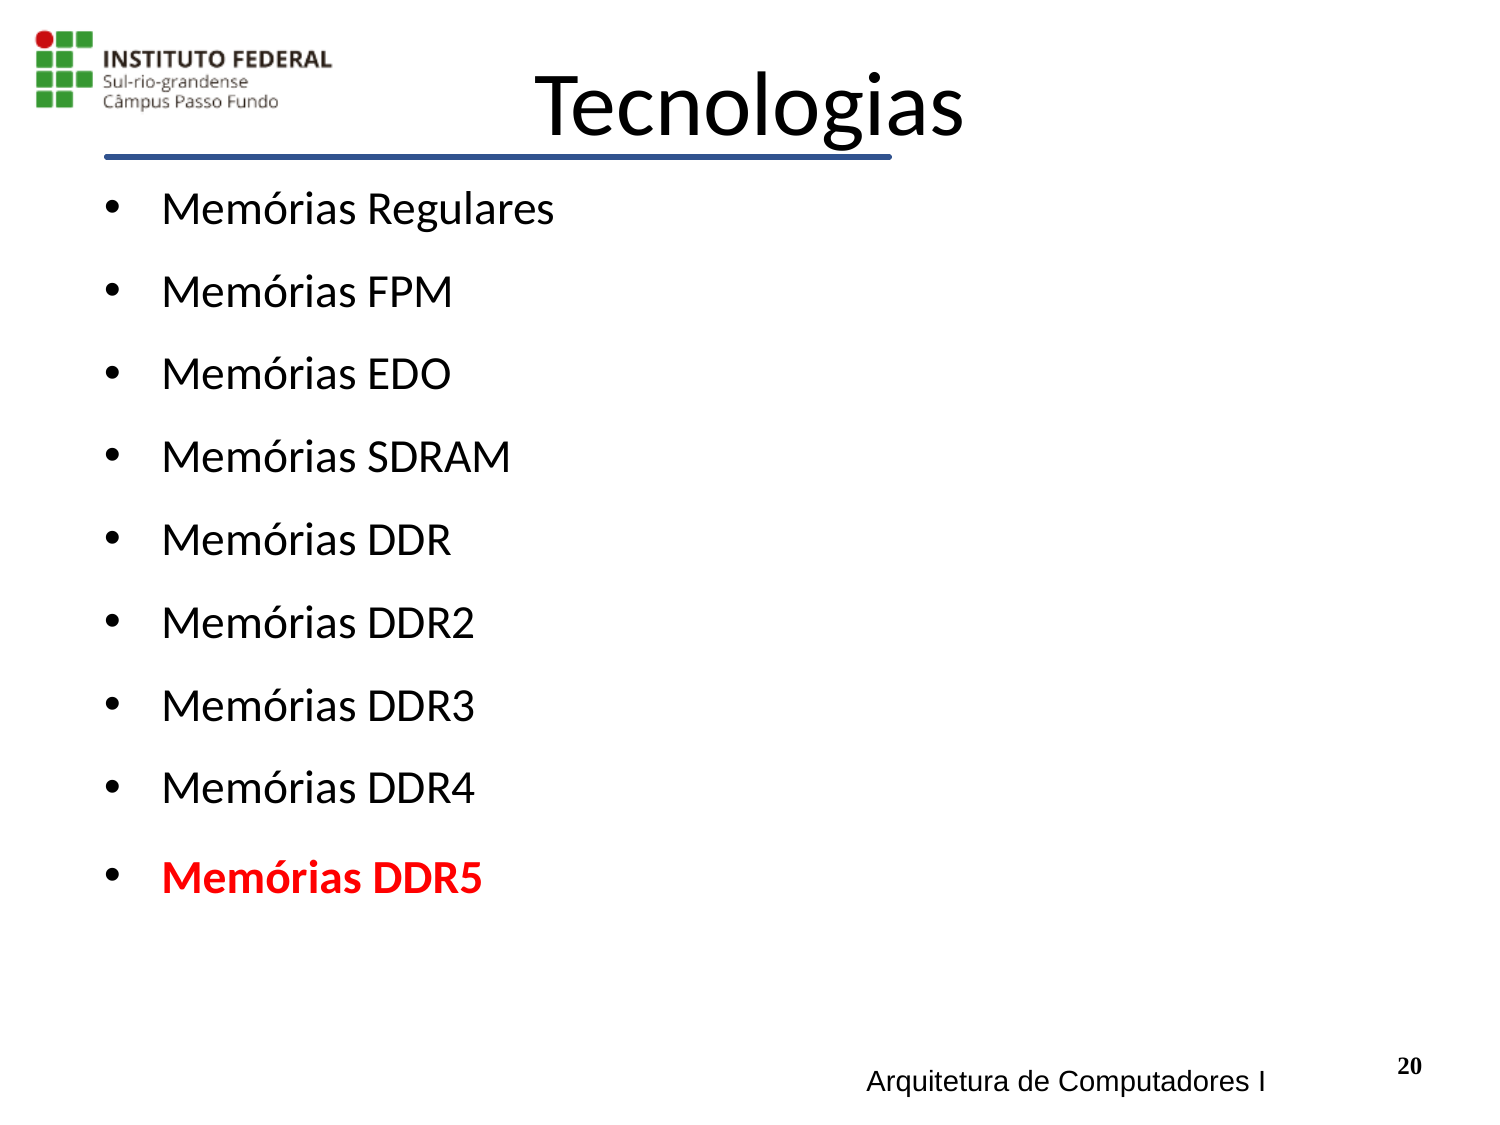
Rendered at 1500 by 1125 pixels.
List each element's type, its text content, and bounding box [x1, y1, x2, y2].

picture [21, 23, 340, 126]
text_box Arquitetura de Computadores I [733, 1054, 1400, 1125]
text_box 20 [1049, 1012, 1438, 1088]
title Tecnologias [75, 11, 1425, 200]
list Memórias Regulares Memórias FPM Memórias EDO Memórias SDRAM Memórias DDR Memórias DDR2 Memórias DDR3 Memórias DDR4 Memórias DDR5 [75, 200, 1425, 919]
